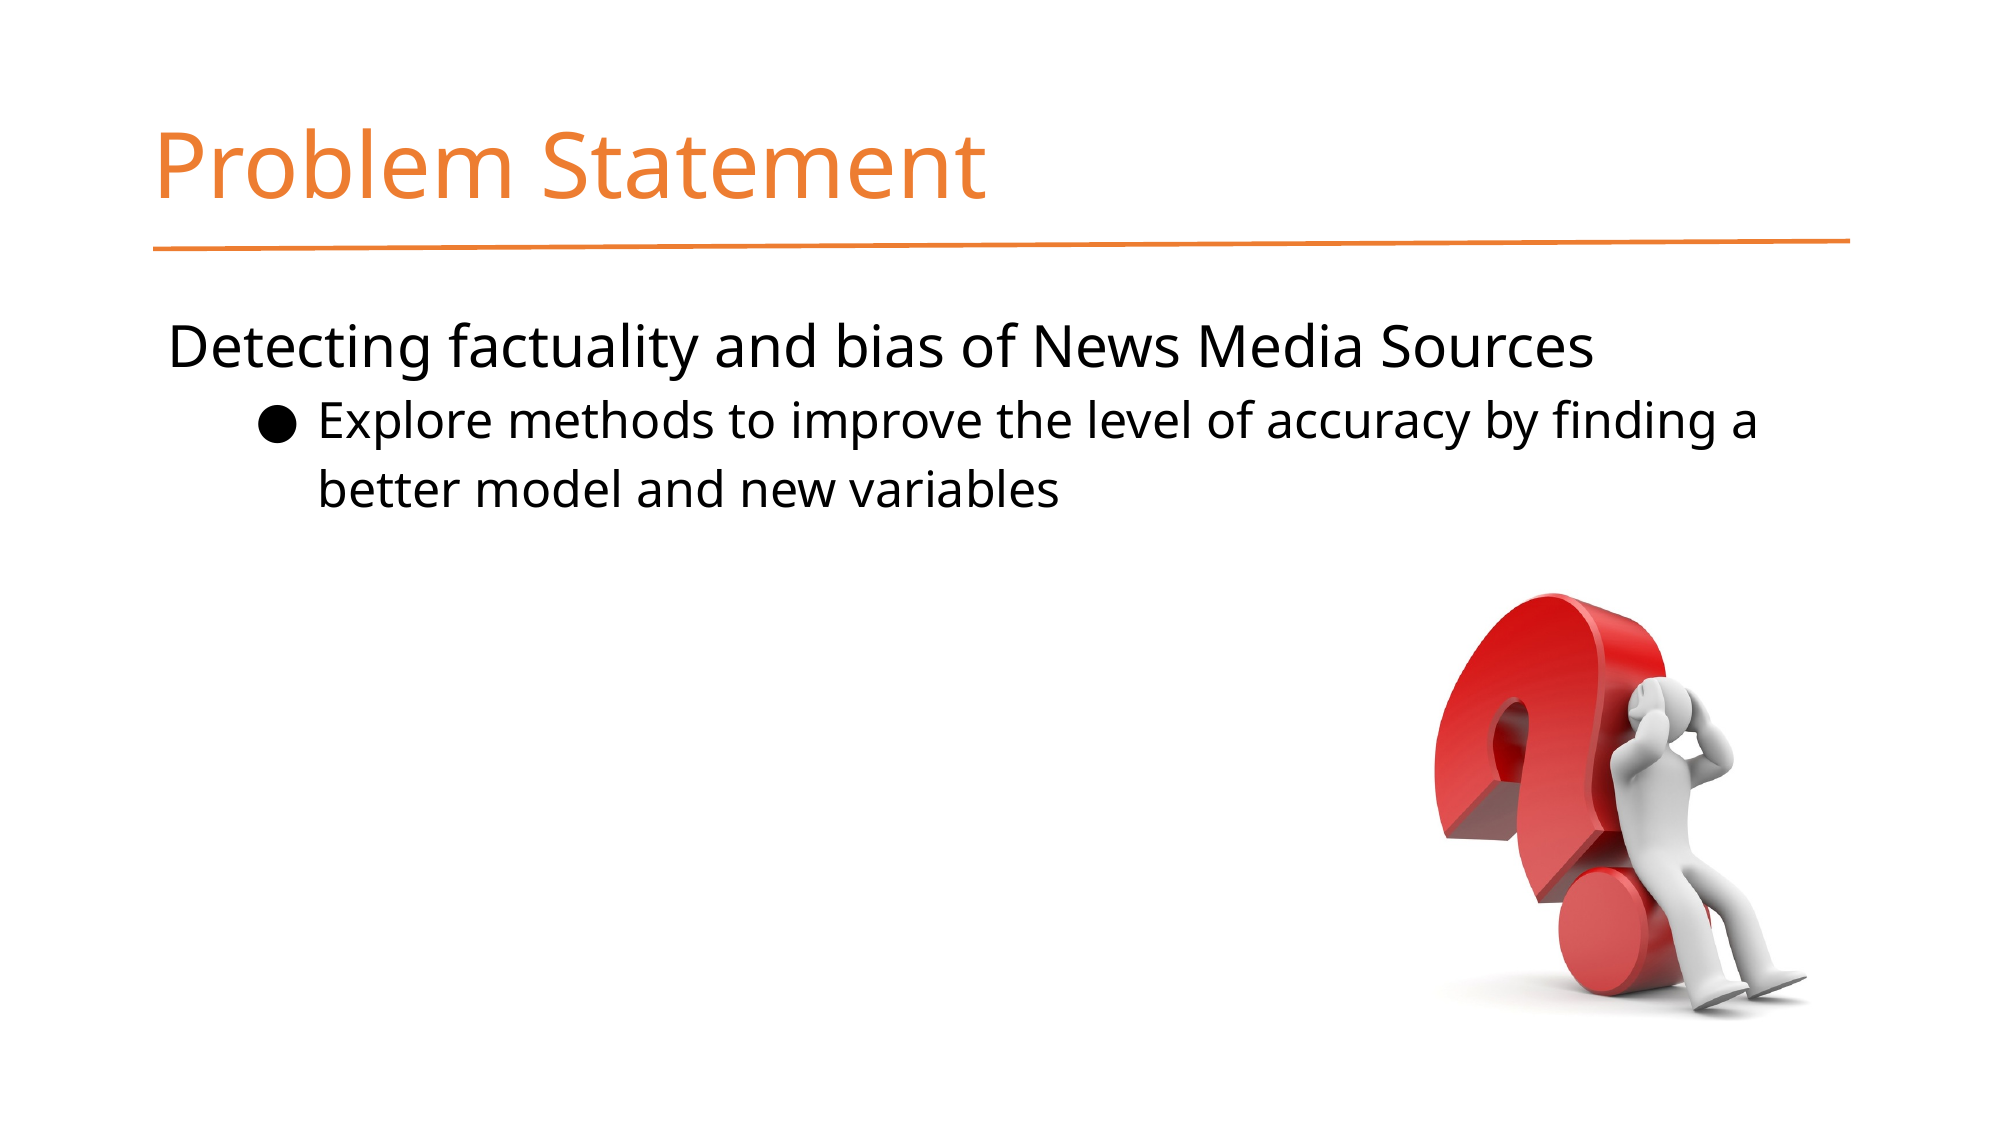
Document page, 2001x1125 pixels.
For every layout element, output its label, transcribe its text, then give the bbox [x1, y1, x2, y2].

text_box Detecting factuality and bias of News Media Sources Explore methods to improve the level of accuracy by finding a better model and new variables [153, 291, 1820, 903]
title Problem Statement [137, 59, 1863, 278]
picture [1430, 589, 1821, 1038]
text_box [152, 240, 1851, 250]
